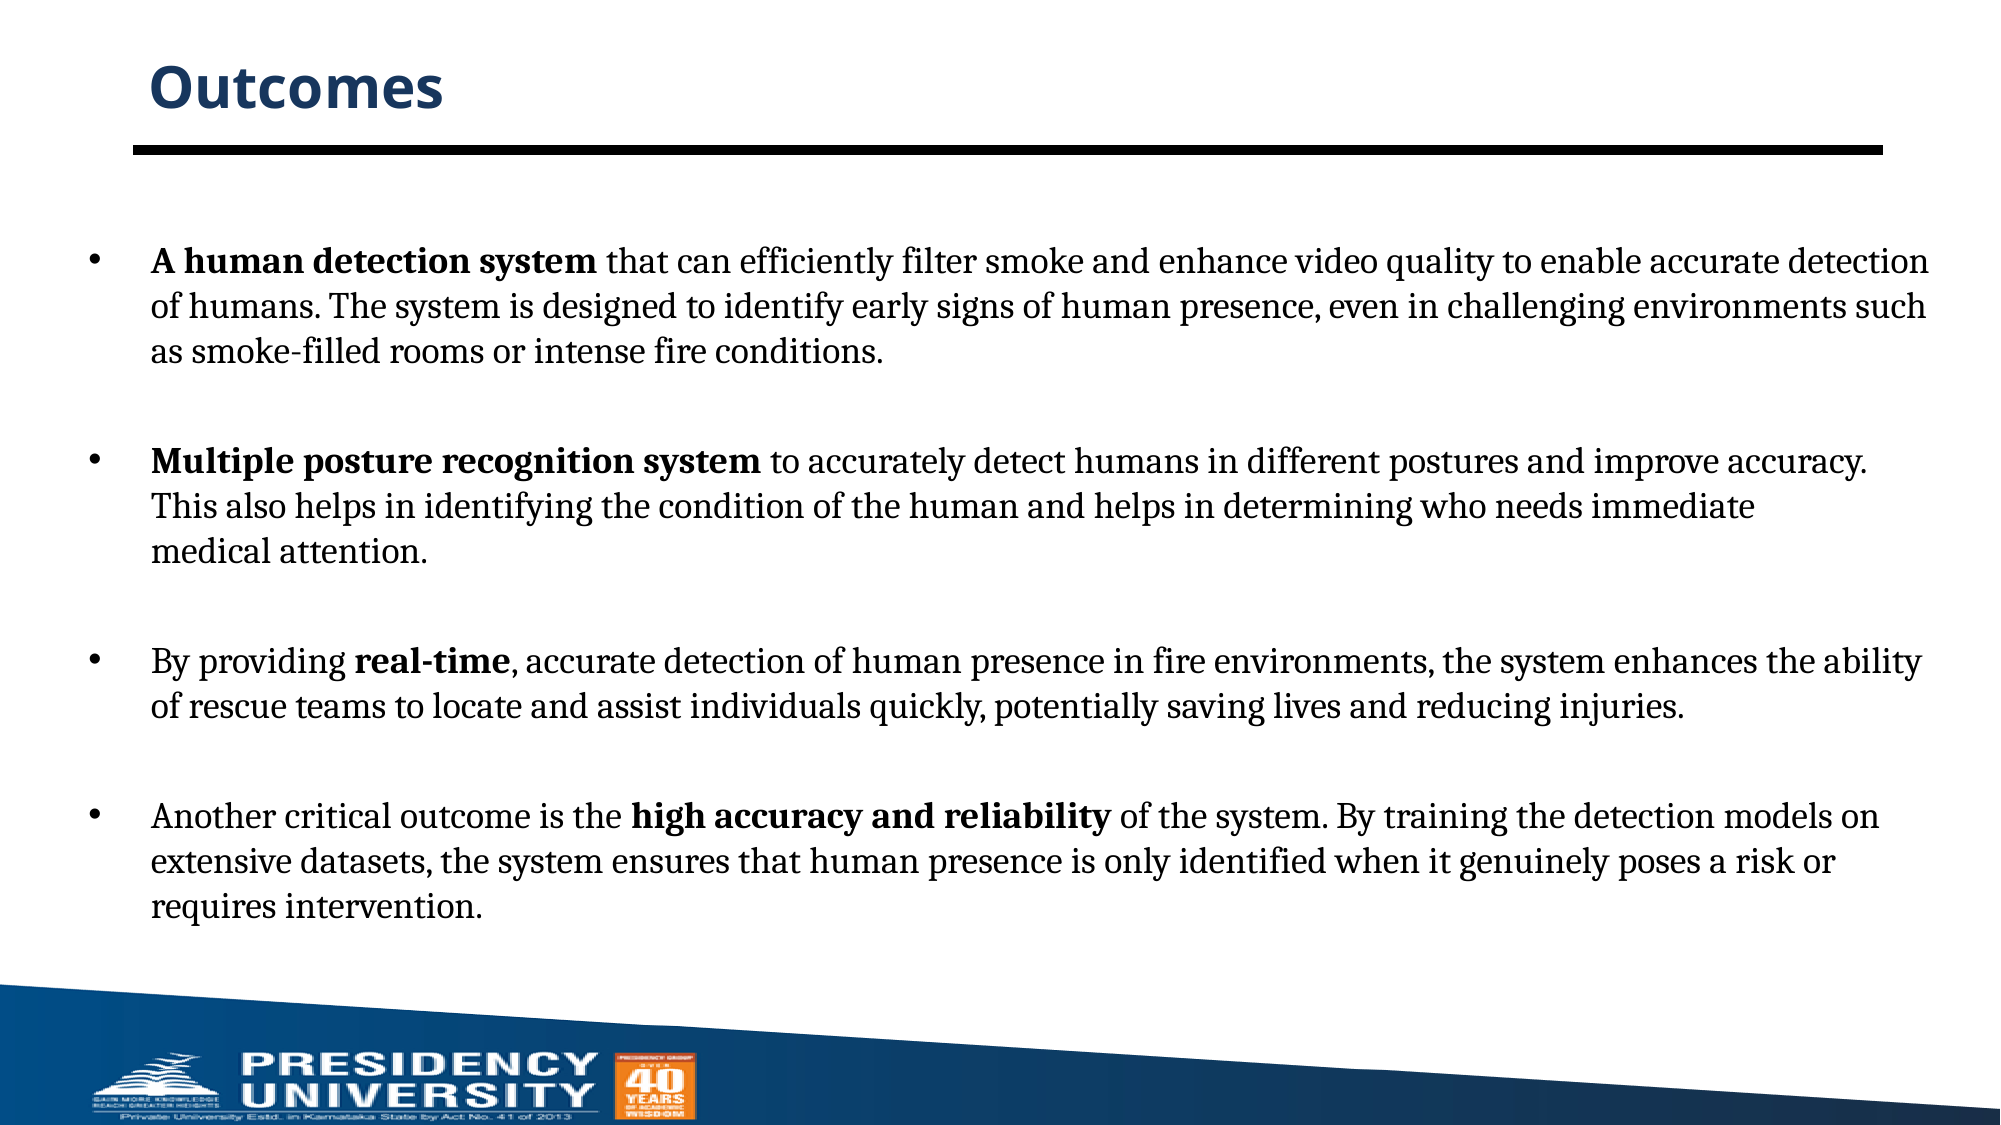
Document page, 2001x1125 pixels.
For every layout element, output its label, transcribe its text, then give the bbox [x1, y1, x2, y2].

list A human detection system that can efficiently filter smoke and enhance video quality to enable accurate detection of humans. The system is designed to identify early signs of human presence, even in challenging environments such as smoke-filled rooms or intense fire conditions. Multiple posture recognition system to accurately detect humans in different postures and improve accuracy. This also helps in identifying the condition of the human and helps in determining who needs immediate medical attention. By providing real-time, accurate detection of human presence in fire environments, the system enhances the ability of rescue teams to locate and assist individuals quickly, potentially saving lives and reducing injuries. Another critical outcome is the high accuracy and reliability of the system. By training the detection models on extensive datasets, the system ensures that human presence is only identified when it genuinely poses a risk or requires intervention. [60, 228, 1956, 1026]
title Outcomes [133, 45, 1884, 125]
picture [0, 982, 2000, 1125]
